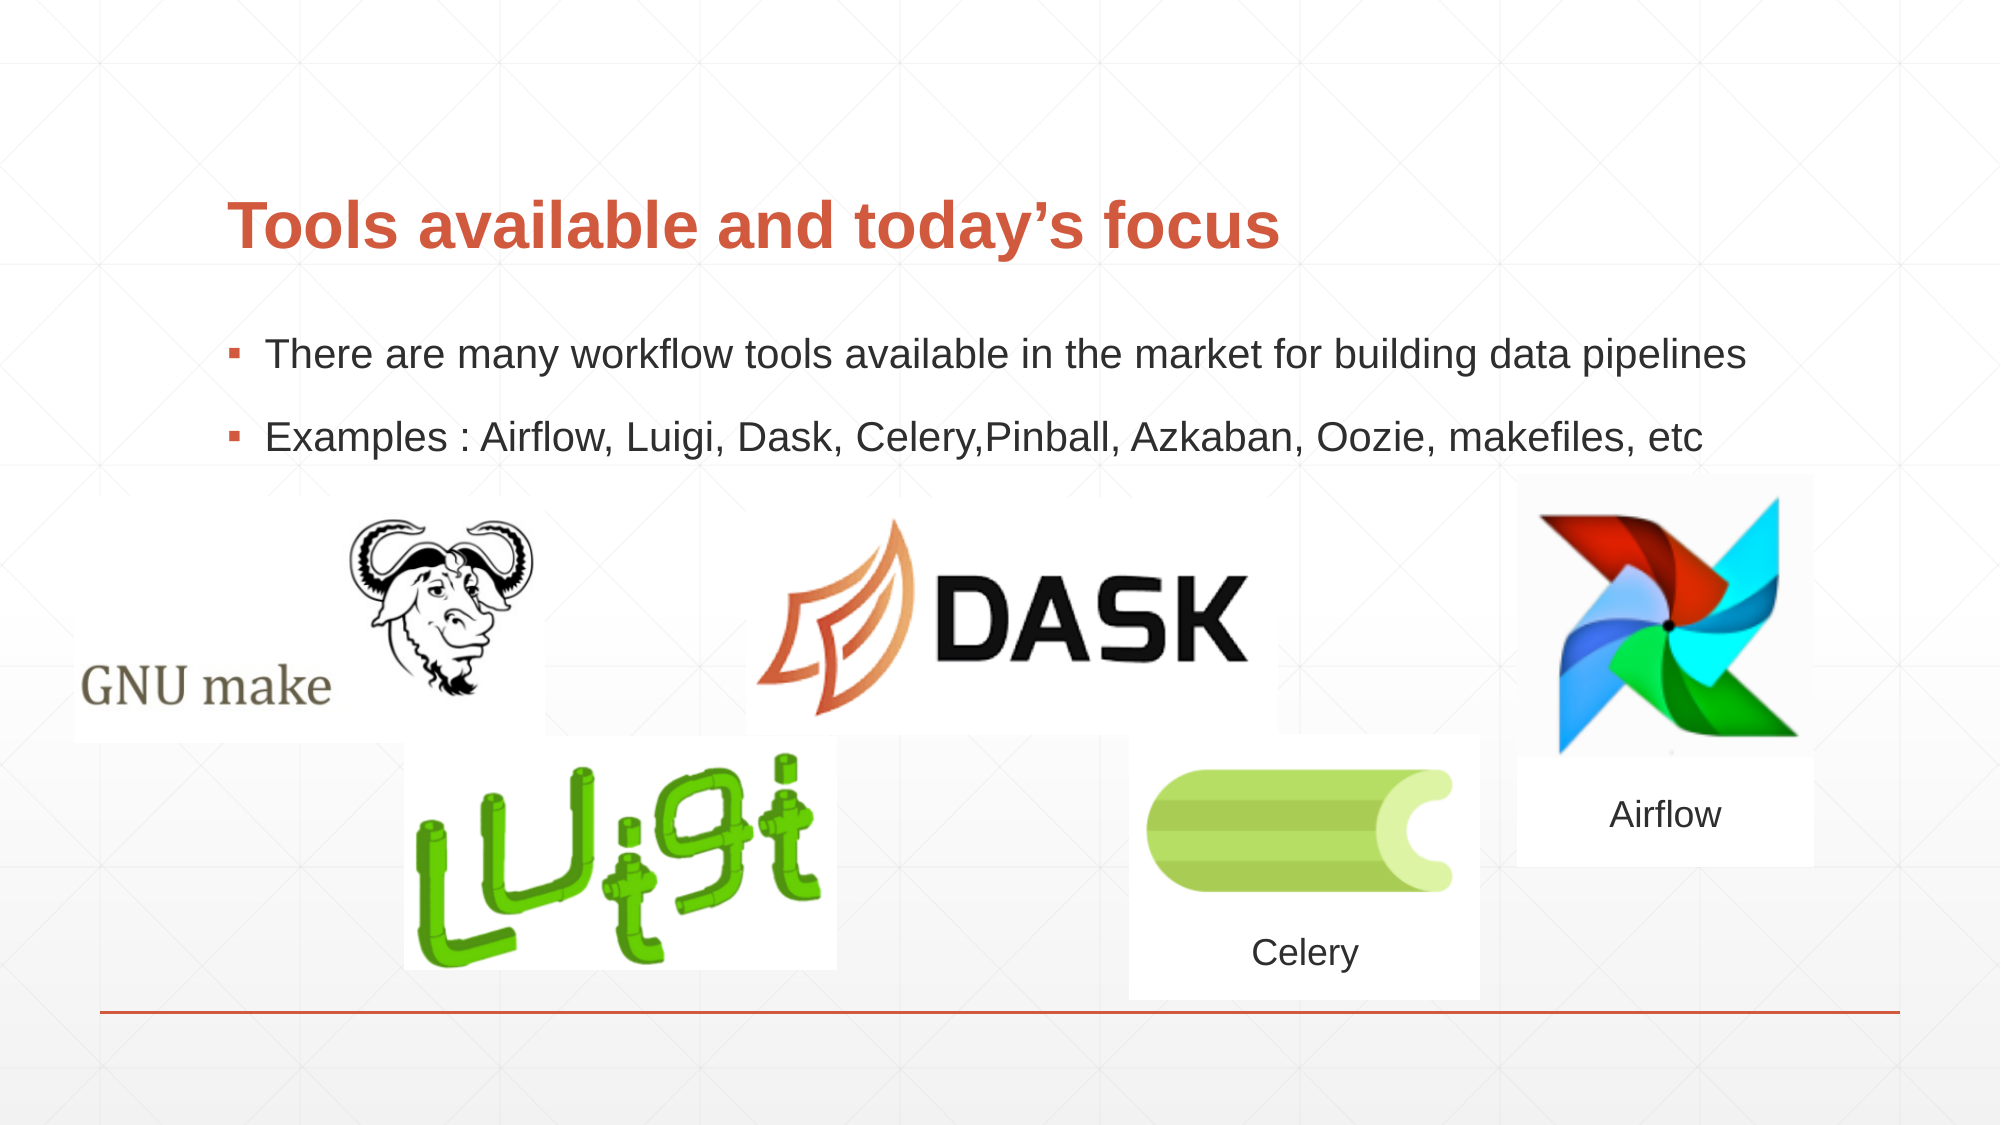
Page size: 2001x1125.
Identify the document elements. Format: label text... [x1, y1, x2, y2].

text_box There are many workflow tools available in the market for building data pipelines Examples : Airflow, Luigi, Dask, Celery,Pinball, Azkaban, Oozie, makefiles, etc [212, 324, 1788, 950]
picture [1516, 474, 1814, 761]
text_box Airflow [1516, 756, 1815, 868]
picture [746, 498, 1480, 1000]
picture [74, 496, 837, 970]
title Tools available and today’s focus [212, 82, 1788, 271]
